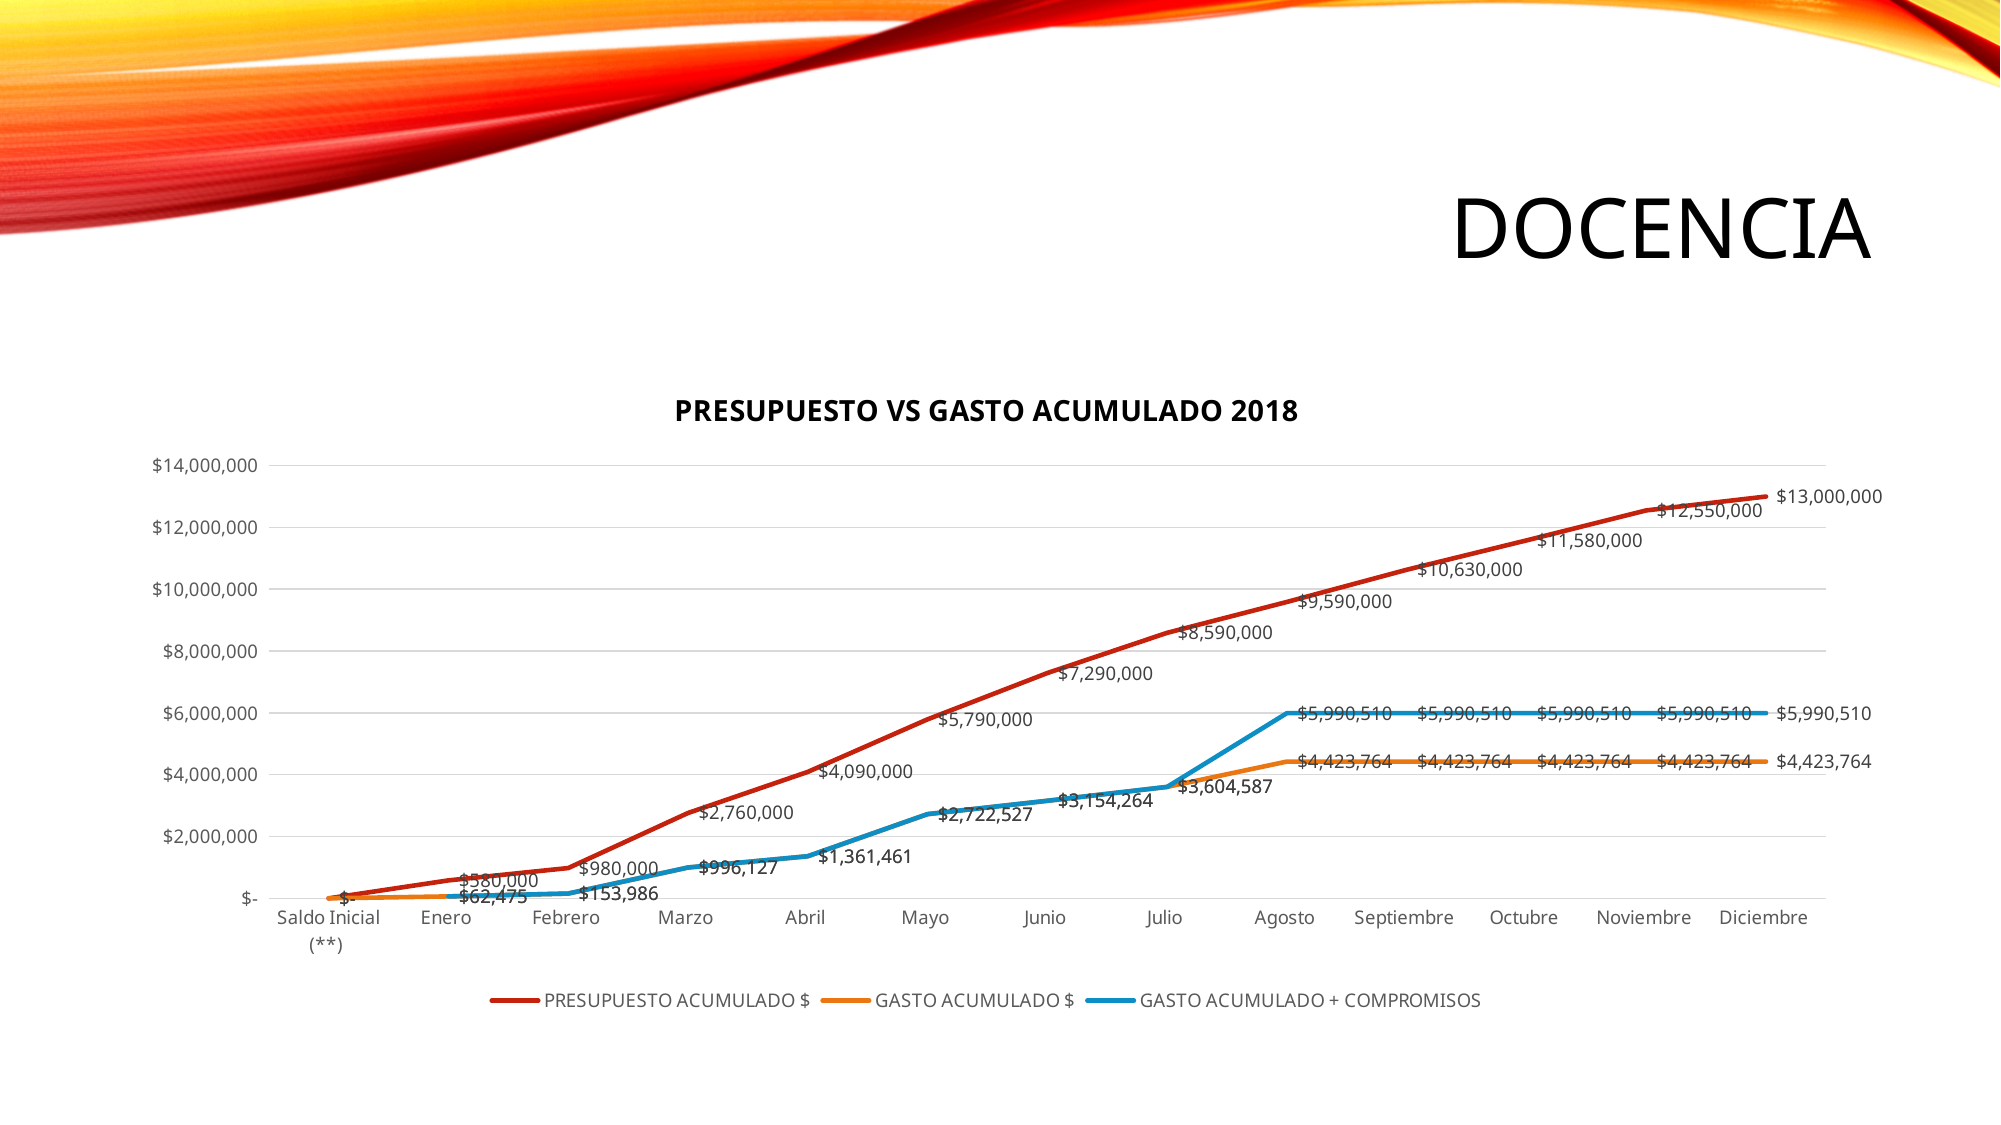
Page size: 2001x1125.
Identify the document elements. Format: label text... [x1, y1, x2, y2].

picture [0, 0, 2000, 237]
title DOCENCIA [474, 125, 1888, 338]
chart [112, 359, 1888, 1021]
